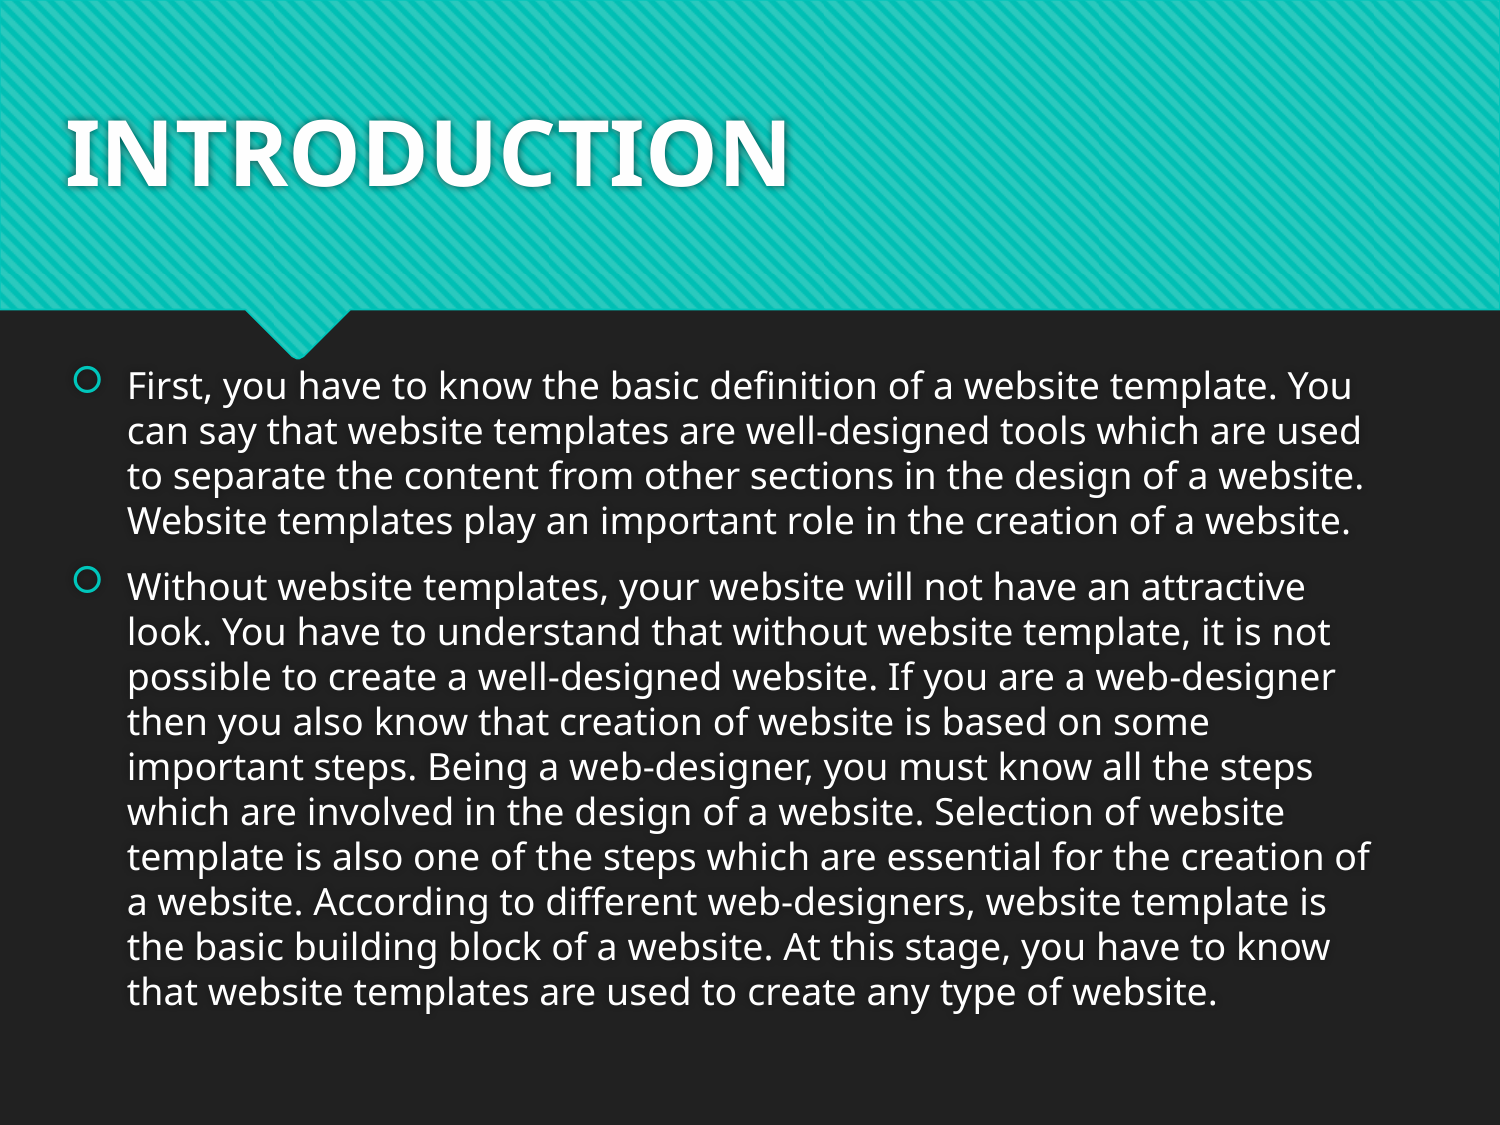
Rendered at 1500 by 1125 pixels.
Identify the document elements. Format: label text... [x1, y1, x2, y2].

list First, you have to know the basic definition of a website template. You can say that website templates are well-designed tools which are used to separate the content from other sections in the design of a website. Website templates play an important role in the creation of a website. Without website templates, your website will not have an attractive look. You have to understand that without website template, it is not possible to create a well-designed website. If you are a web-designer then you also know that creation of website is based on some important steps. Being a web-designer, you must know all the steps which are involved in the design of a website. Selection of website template is also one of the steps which are essential for the creation of a website. According to different web-designers, website template is the basic building block of a website. At this stage, you have to know that website templates are used to create any type of website. [55, 249, 1406, 1125]
title INTRODUCTION [50, 50, 1406, 213]
